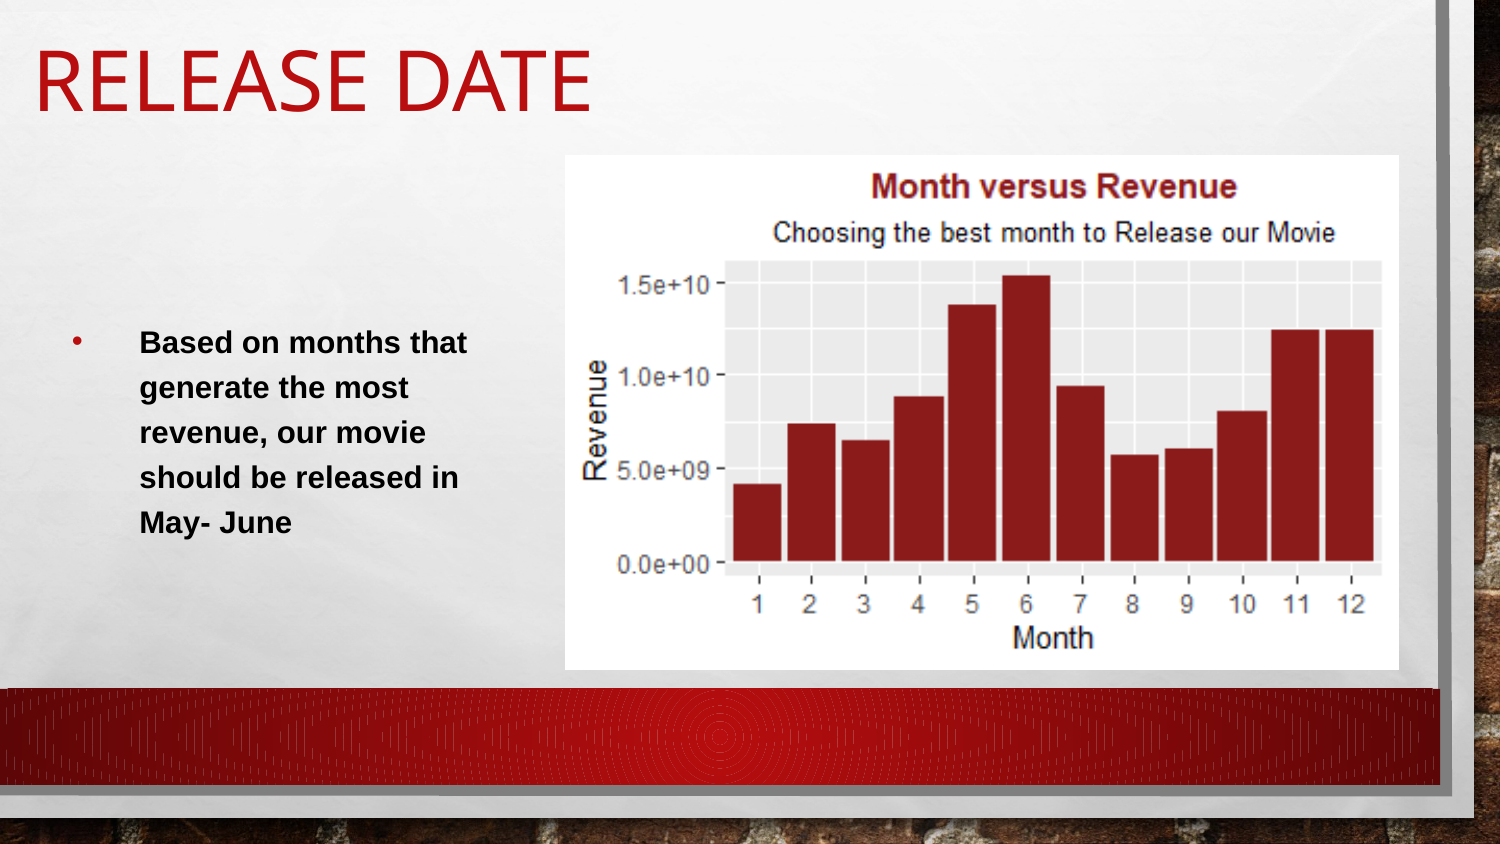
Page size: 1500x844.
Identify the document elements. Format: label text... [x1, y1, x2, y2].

list Based on months that generate the most revenue, our movie should be released in May- June [49, 210, 531, 645]
picture [0, 0, 1438, 688]
title RELEASE DATE [17, 13, 1297, 156]
picture [0, 0, 1500, 844]
